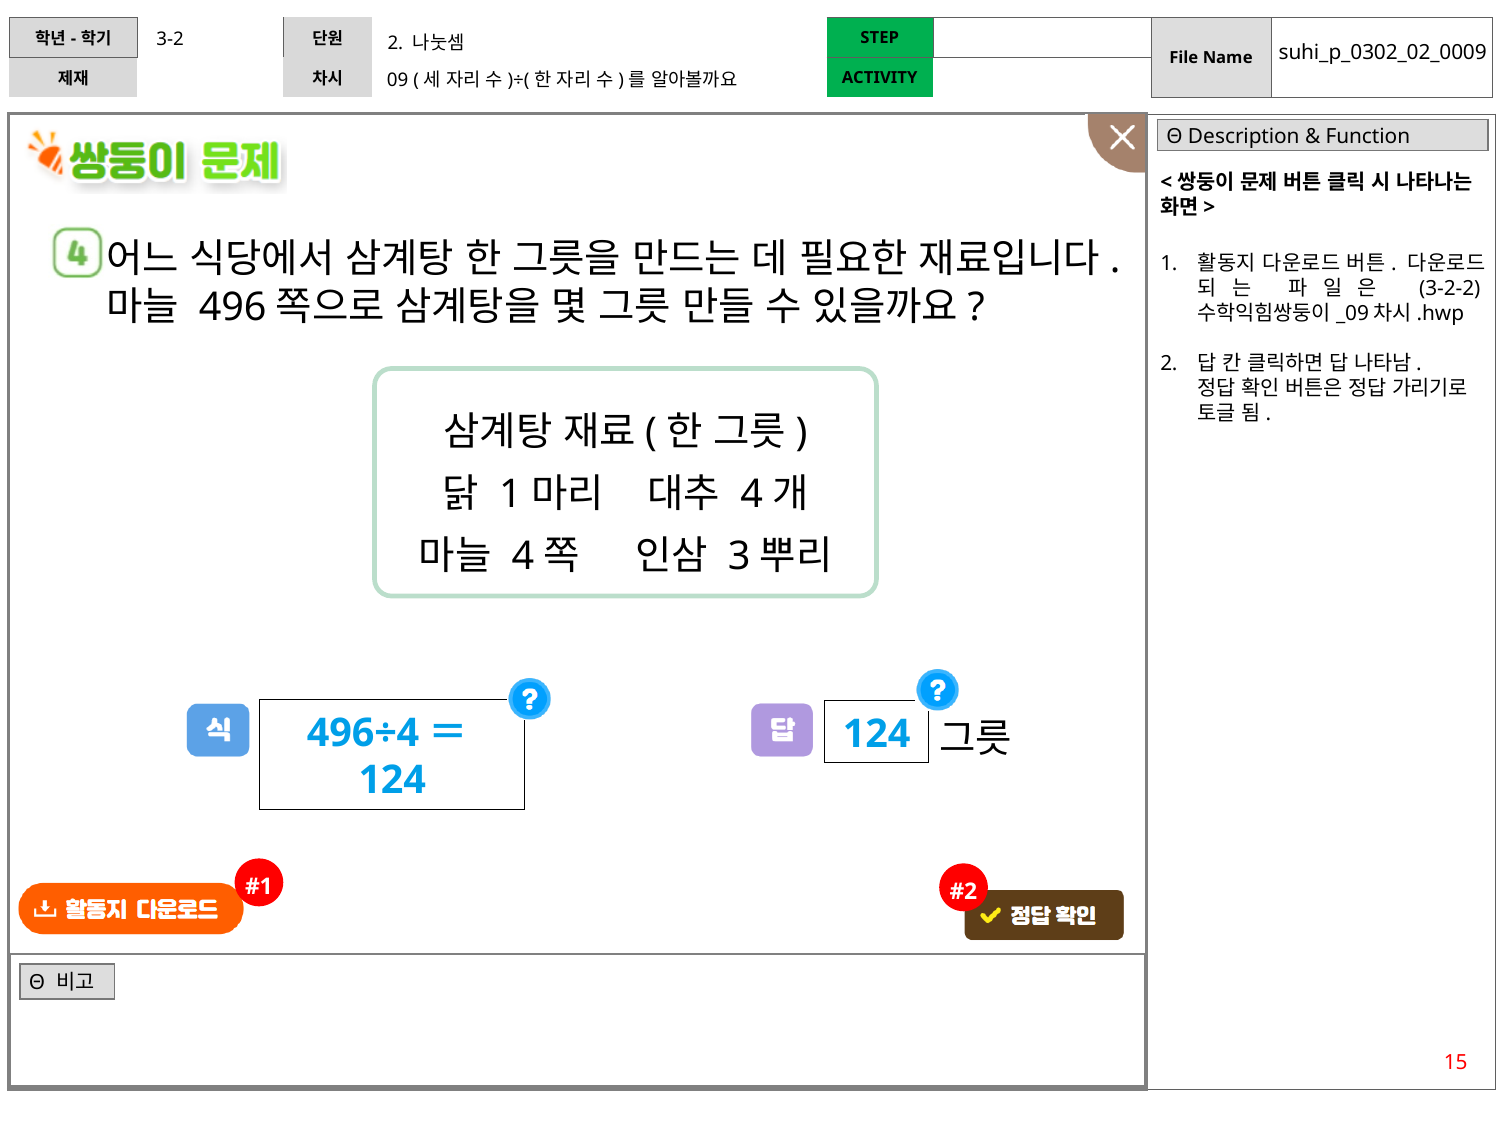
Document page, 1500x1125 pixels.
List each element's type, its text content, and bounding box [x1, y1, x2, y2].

picture [1084, 113, 1145, 173]
text_box 2. 나눗셈 [372, 23, 828, 48]
picture [47, 224, 106, 280]
picture [915, 668, 959, 712]
picture [186, 699, 253, 760]
text_box 09 (세 자리 수)÷(한 자리 수)를 알아볼까요 [372, 60, 821, 96]
table_header Θ Description & Function [1158, 120, 1487, 150]
text_box 124 [824, 700, 924, 763]
text_box 그릇 [924, 705, 1027, 768]
picture [747, 700, 817, 760]
text_box #1 [233, 856, 286, 909]
text_box <쌍둥이 문제 버튼 클릭 시 나타나는 화면> 활동지 다운로드 버튼. 다운로드 되는 파일은 (3-2-2)수학익힘쌍둥이_09차시.hwp 답 칸 클릭하면 답 나타남. 정답 확인 버튼은 정답 가리기로 토글 됨. [1145, 160, 1500, 457]
picture [16, 116, 287, 194]
text_box 어느 식당에서 삼계탕 한 그릇을 만드는 데 필요한 재료입니다. 마늘 496쪽으로 삼계탕을 몇 그릇 만들 수 있을까요? [91, 225, 1143, 336]
text_box #2 [937, 861, 990, 913]
text_box 496÷4＝124 [259, 699, 525, 810]
picture [13, 876, 247, 941]
picture [507, 677, 551, 721]
picture [963, 887, 1126, 941]
text_box suhi_p_0302_02_0009 [1263, 30, 1500, 71]
text_box 3-2 [141, 18, 284, 55]
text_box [374, 368, 877, 597]
